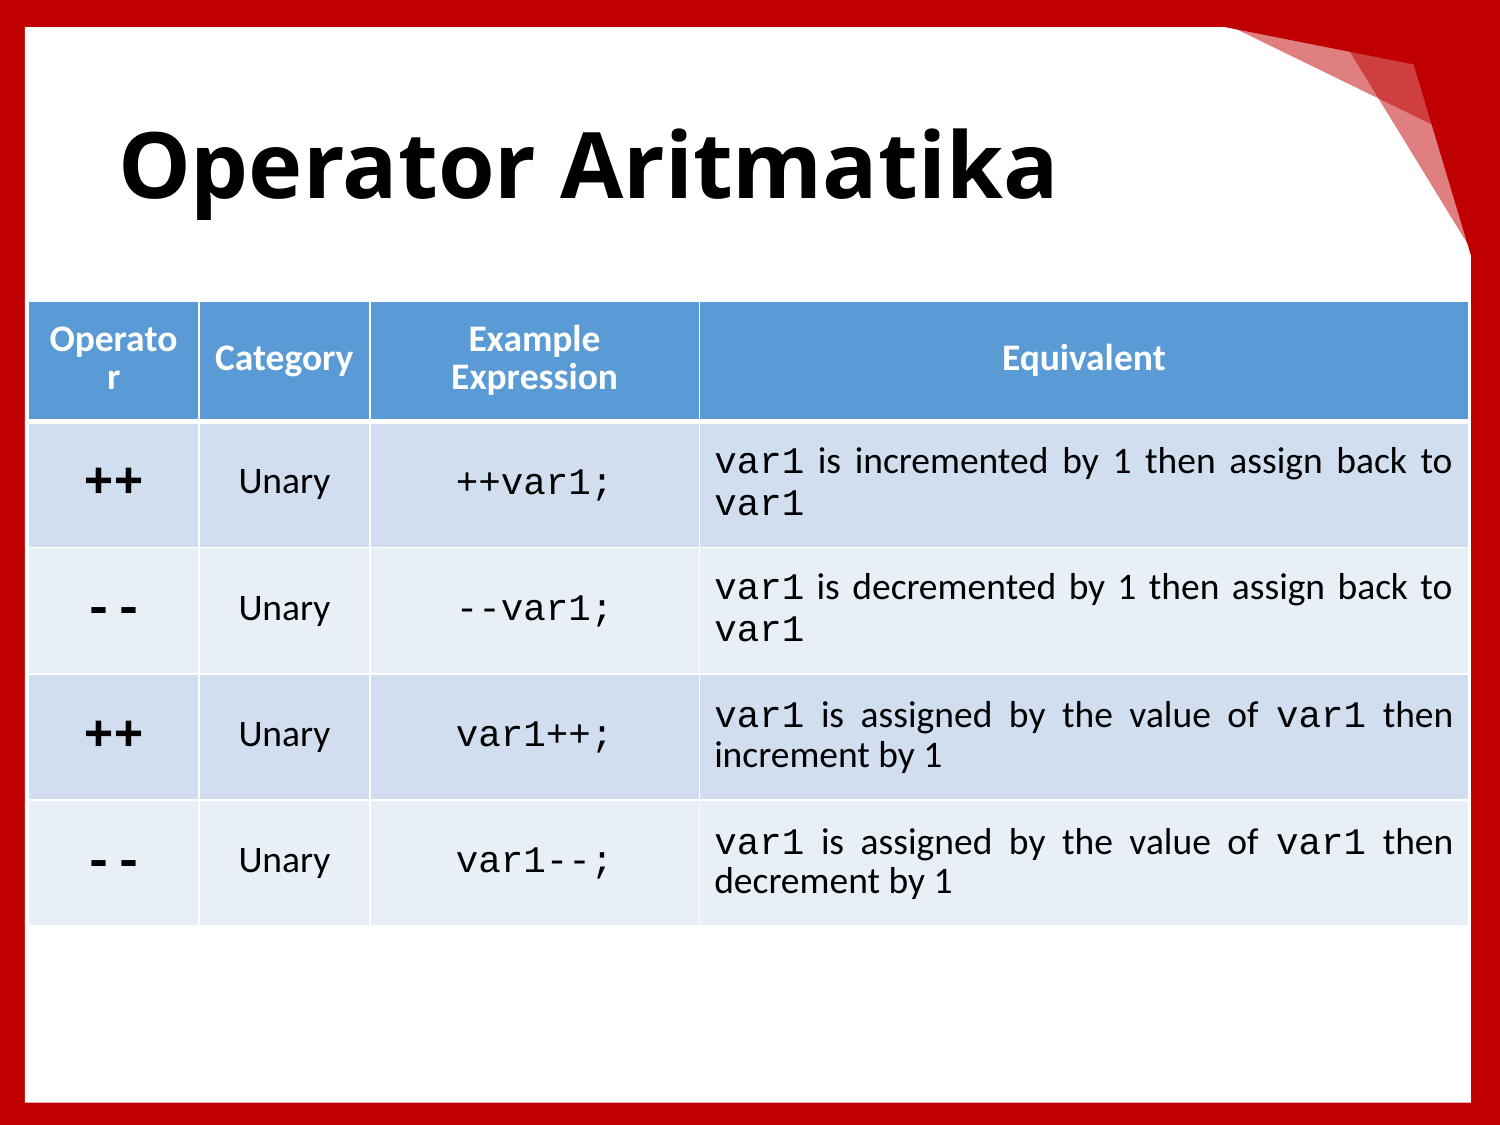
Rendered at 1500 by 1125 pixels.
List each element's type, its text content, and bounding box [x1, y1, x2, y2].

table_cell -- [29, 548, 198, 673]
table_header Operator [29, 302, 198, 419]
table_cell var1 is incremented by 1 then assign back to var1 [700, 424, 1468, 547]
table_header Example Expression [371, 302, 699, 419]
table_cell Unary [200, 548, 369, 673]
table_cell var1 is assigned by the value of var1 then increment by 1 [700, 675, 1468, 799]
table_cell var1++; [371, 675, 699, 799]
table_cell Unary [200, 424, 369, 547]
table_cell var1 is assigned by the value of var1 then decrement by 1 [700, 801, 1468, 925]
table_cell var1--; [371, 801, 699, 925]
table_header Equivalent [700, 302, 1468, 419]
table_cell var1 is decremented by 1 then assign back to var1 [700, 548, 1468, 673]
table_cell Unary [200, 801, 369, 925]
table_cell ++ [29, 424, 198, 547]
table_cell -- [29, 801, 198, 925]
title Operator Aritmatika [103, 59, 1397, 278]
table_header Category [200, 302, 369, 419]
table_cell ++var1; [371, 424, 699, 547]
table_cell ++ [29, 675, 198, 799]
table_cell Unary [200, 675, 369, 799]
table_cell --var1; [371, 548, 699, 673]
